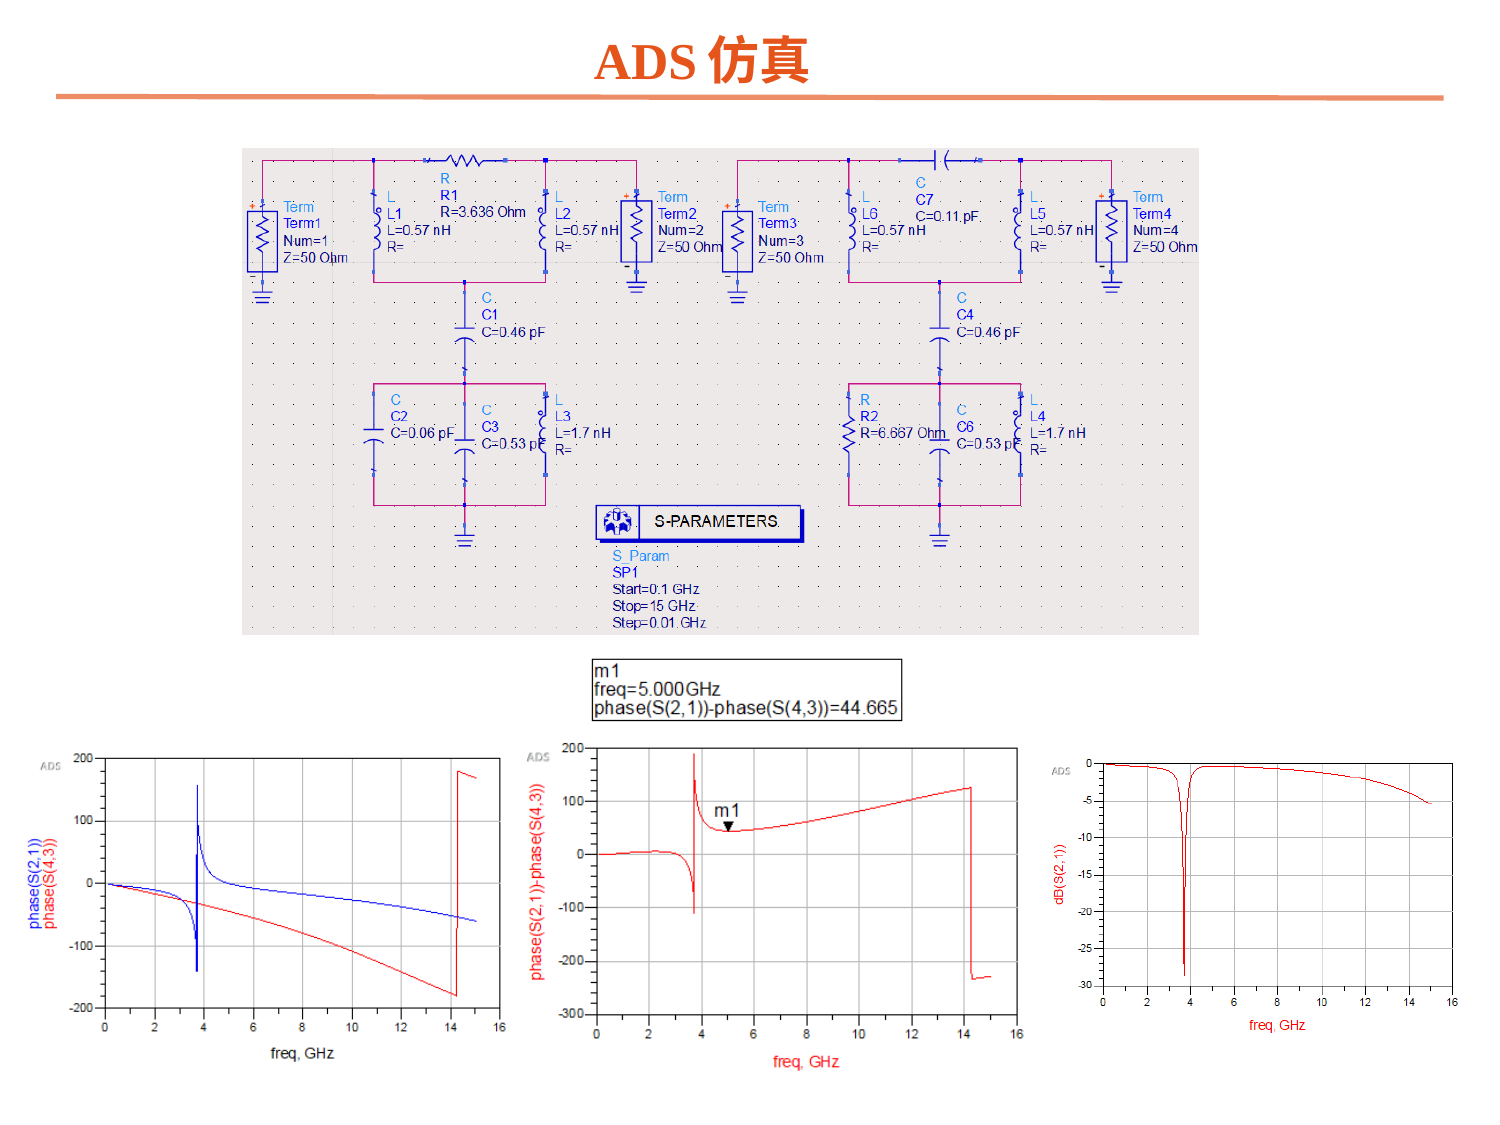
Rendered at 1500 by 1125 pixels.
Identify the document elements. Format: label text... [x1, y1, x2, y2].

picture [17, 747, 521, 1064]
picture [241, 148, 1199, 635]
picture [525, 645, 1467, 1072]
text_box ADS仿真 [594, 19, 906, 95]
